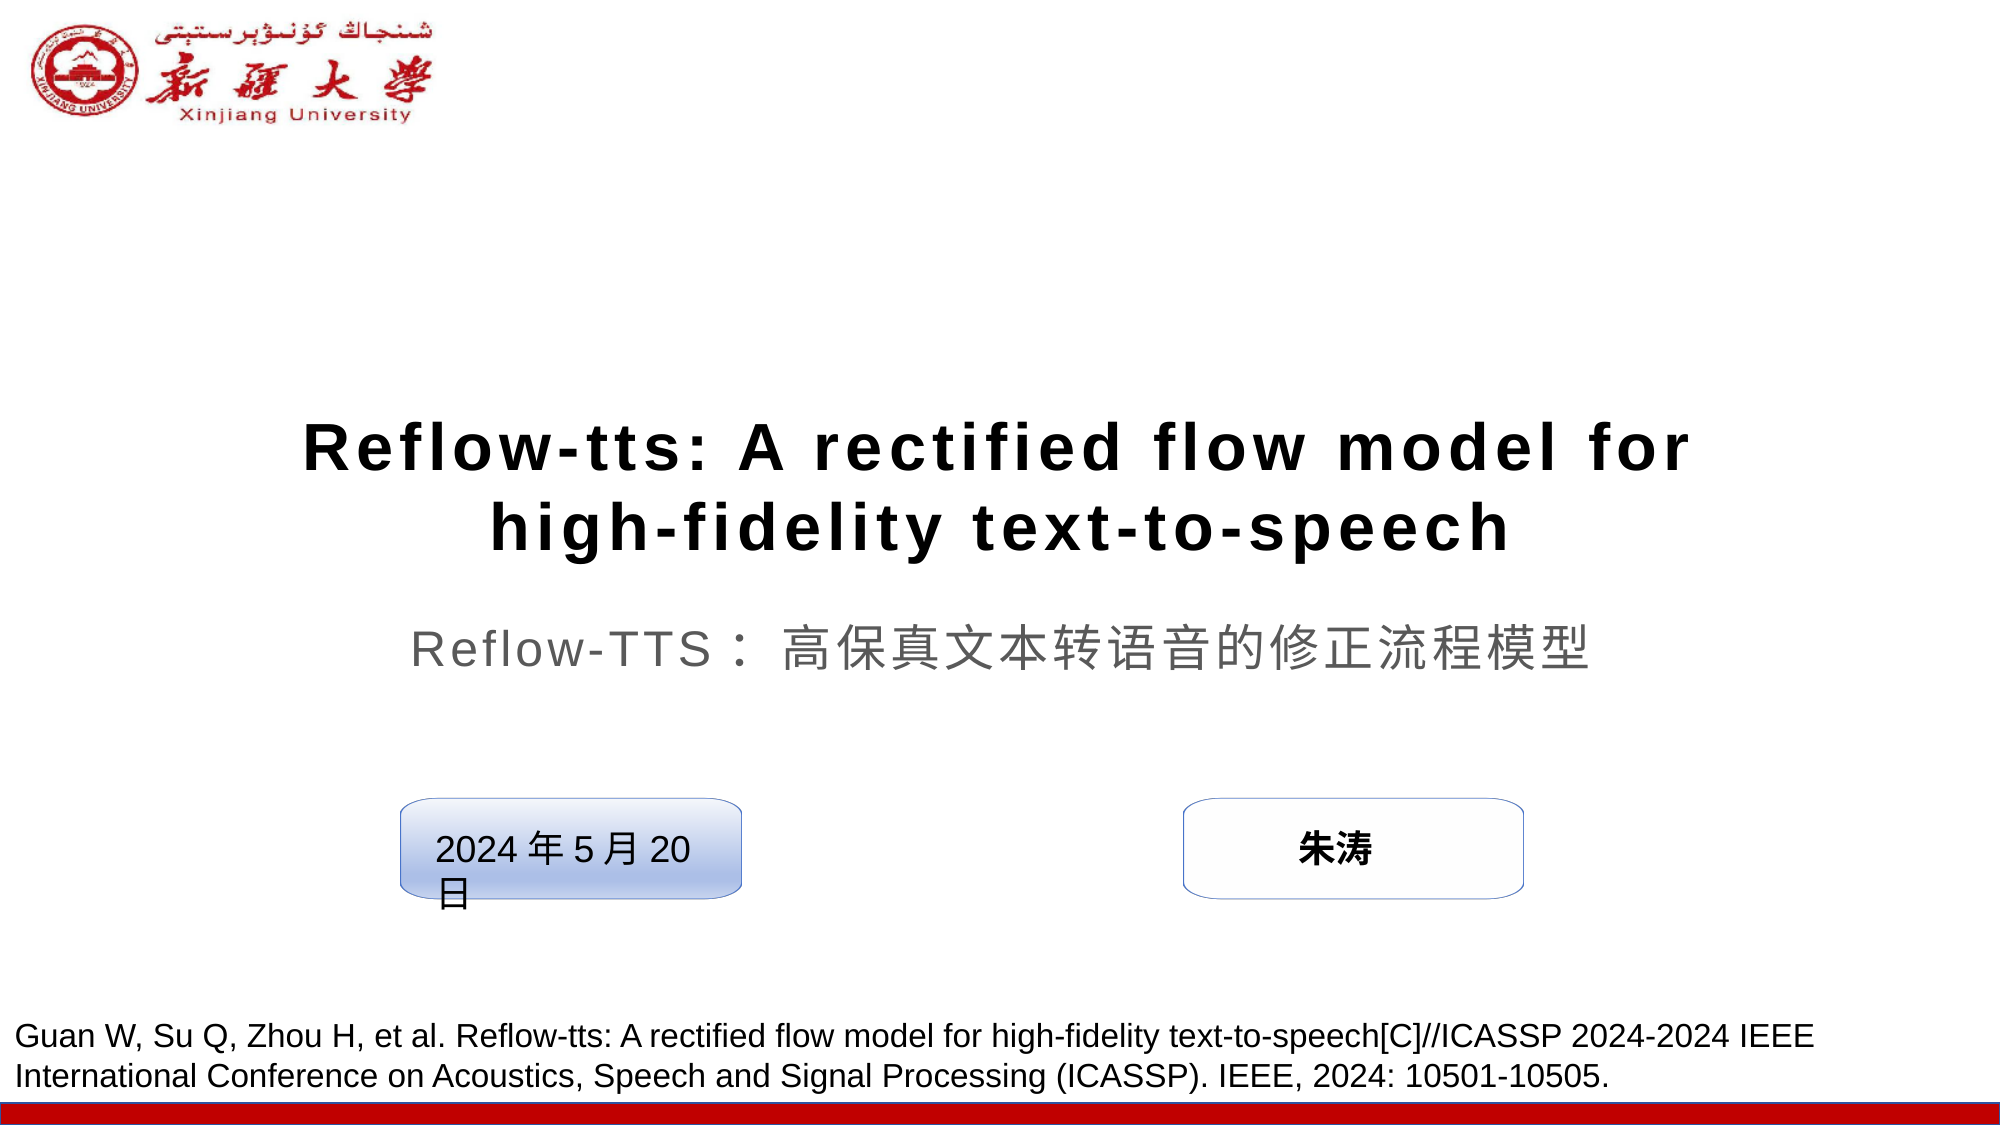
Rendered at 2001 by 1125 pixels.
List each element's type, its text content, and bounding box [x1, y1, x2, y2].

text_box [0, 1102, 2000, 1125]
text_box Guan W, Su Q, Zhou H, et al. Reflow-tts: A rectified flow model for high-fidelity text-to-speech[C]//ICASSP 2024-2024 IEEE International Conference on Acoustics, Speech and Signal Processing (ICASSP). IEEE, 2024: 10501-10505. [0, 1007, 2000, 1102]
picture [400, 772, 743, 924]
subtitle Reflow-TTS：高保真文本转语音的修正流程模型 [196, 602, 1805, 741]
picture [0, 0, 482, 143]
title Reflow-tts: A rectified flow model for high-fidelity text-to-speech [196, 184, 1805, 572]
picture [1182, 772, 1525, 924]
